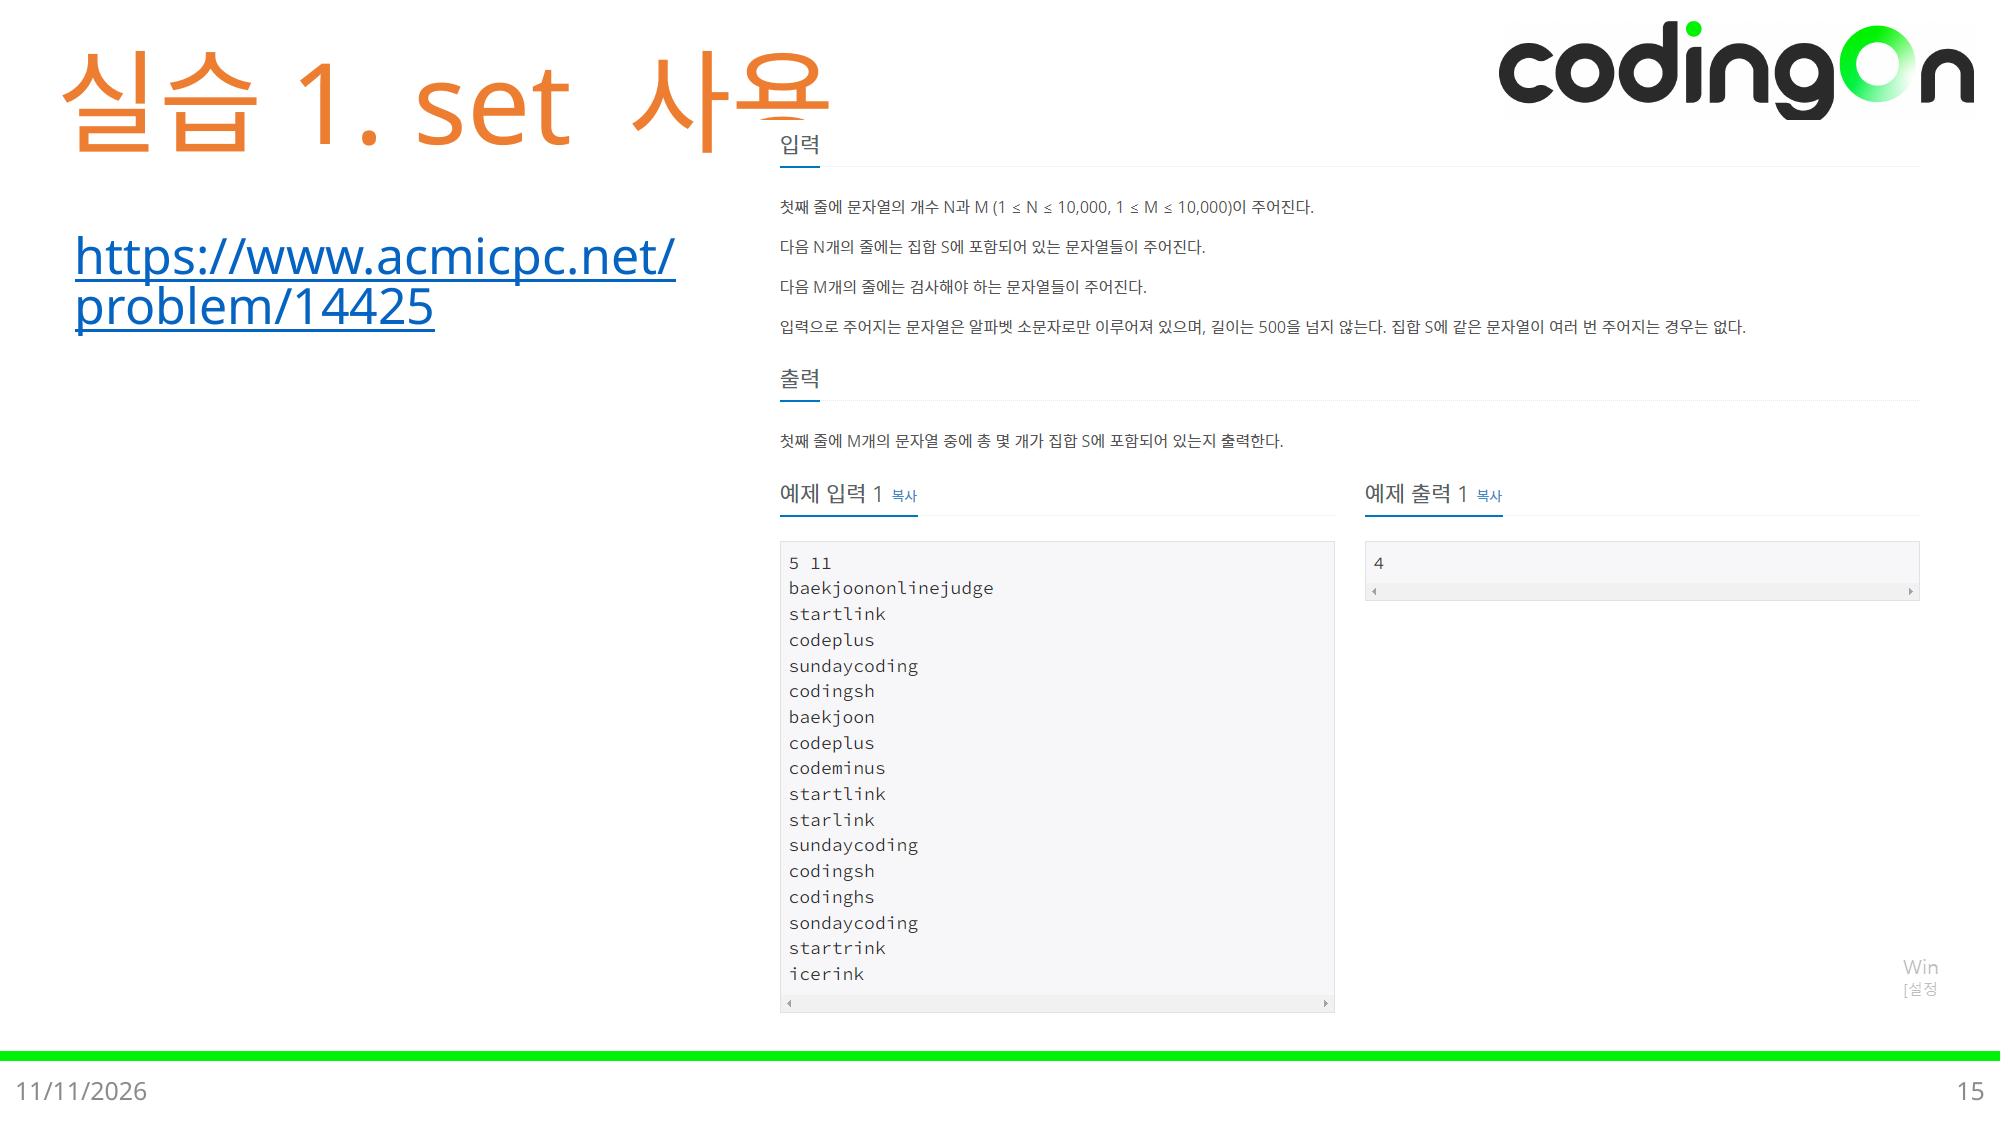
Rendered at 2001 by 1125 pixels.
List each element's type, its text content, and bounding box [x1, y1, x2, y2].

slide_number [0, 1062, 450, 1123]
title 실습1. set 사용 [41, 0, 1767, 218]
picture [747, 20, 1974, 1024]
slide_number 15 [1550, 1062, 2000, 1123]
text_box https://www.acmicpc.net/problem/14425 [59, 217, 708, 301]
